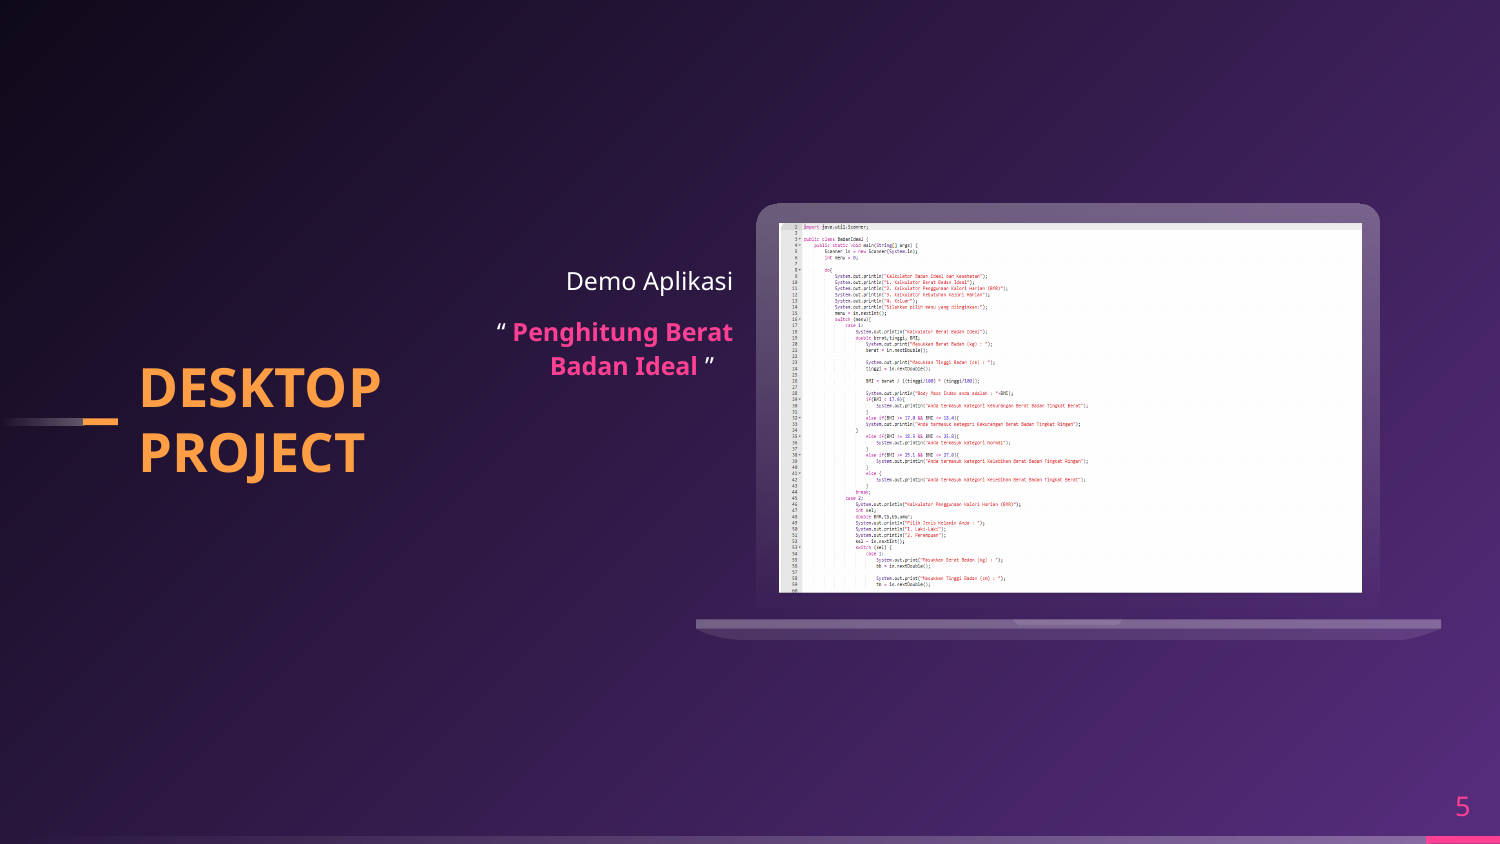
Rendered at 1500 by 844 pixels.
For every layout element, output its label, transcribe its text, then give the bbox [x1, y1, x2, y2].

picture [779, 222, 1362, 593]
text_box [695, 203, 1442, 641]
list Demo Aplikasi “ Penghitung Berat Badan Ideal ” [465, 180, 734, 462]
slide_number 5 [1426, 779, 1500, 837]
list DESKTOP PROJECT [138, 58, 401, 780]
